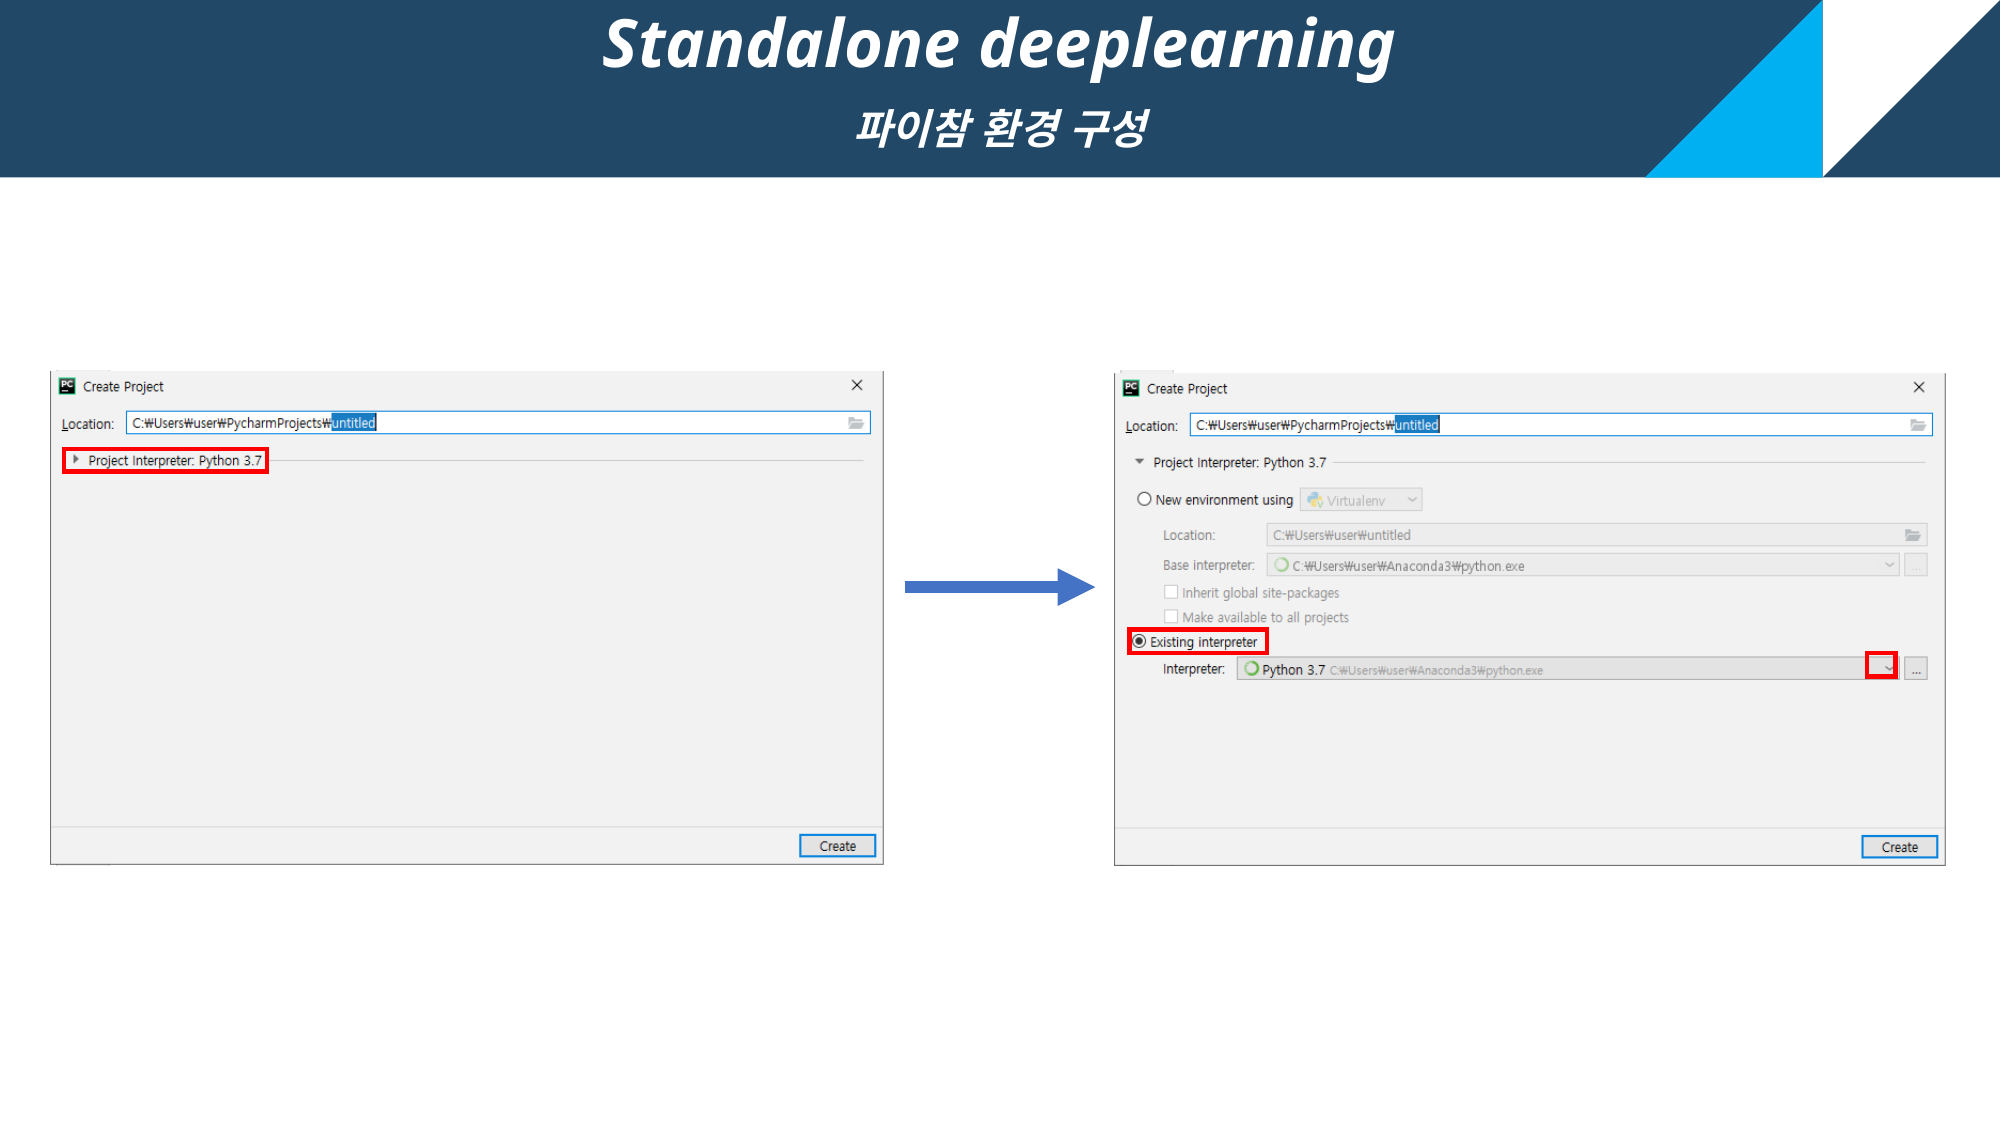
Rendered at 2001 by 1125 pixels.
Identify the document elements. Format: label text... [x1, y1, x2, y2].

picture [50, 370, 886, 866]
text_box Standalone deeplearning 파이참 환경 구성 [0, 0, 1644, 178]
picture [1114, 370, 1948, 866]
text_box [1644, 0, 2000, 178]
